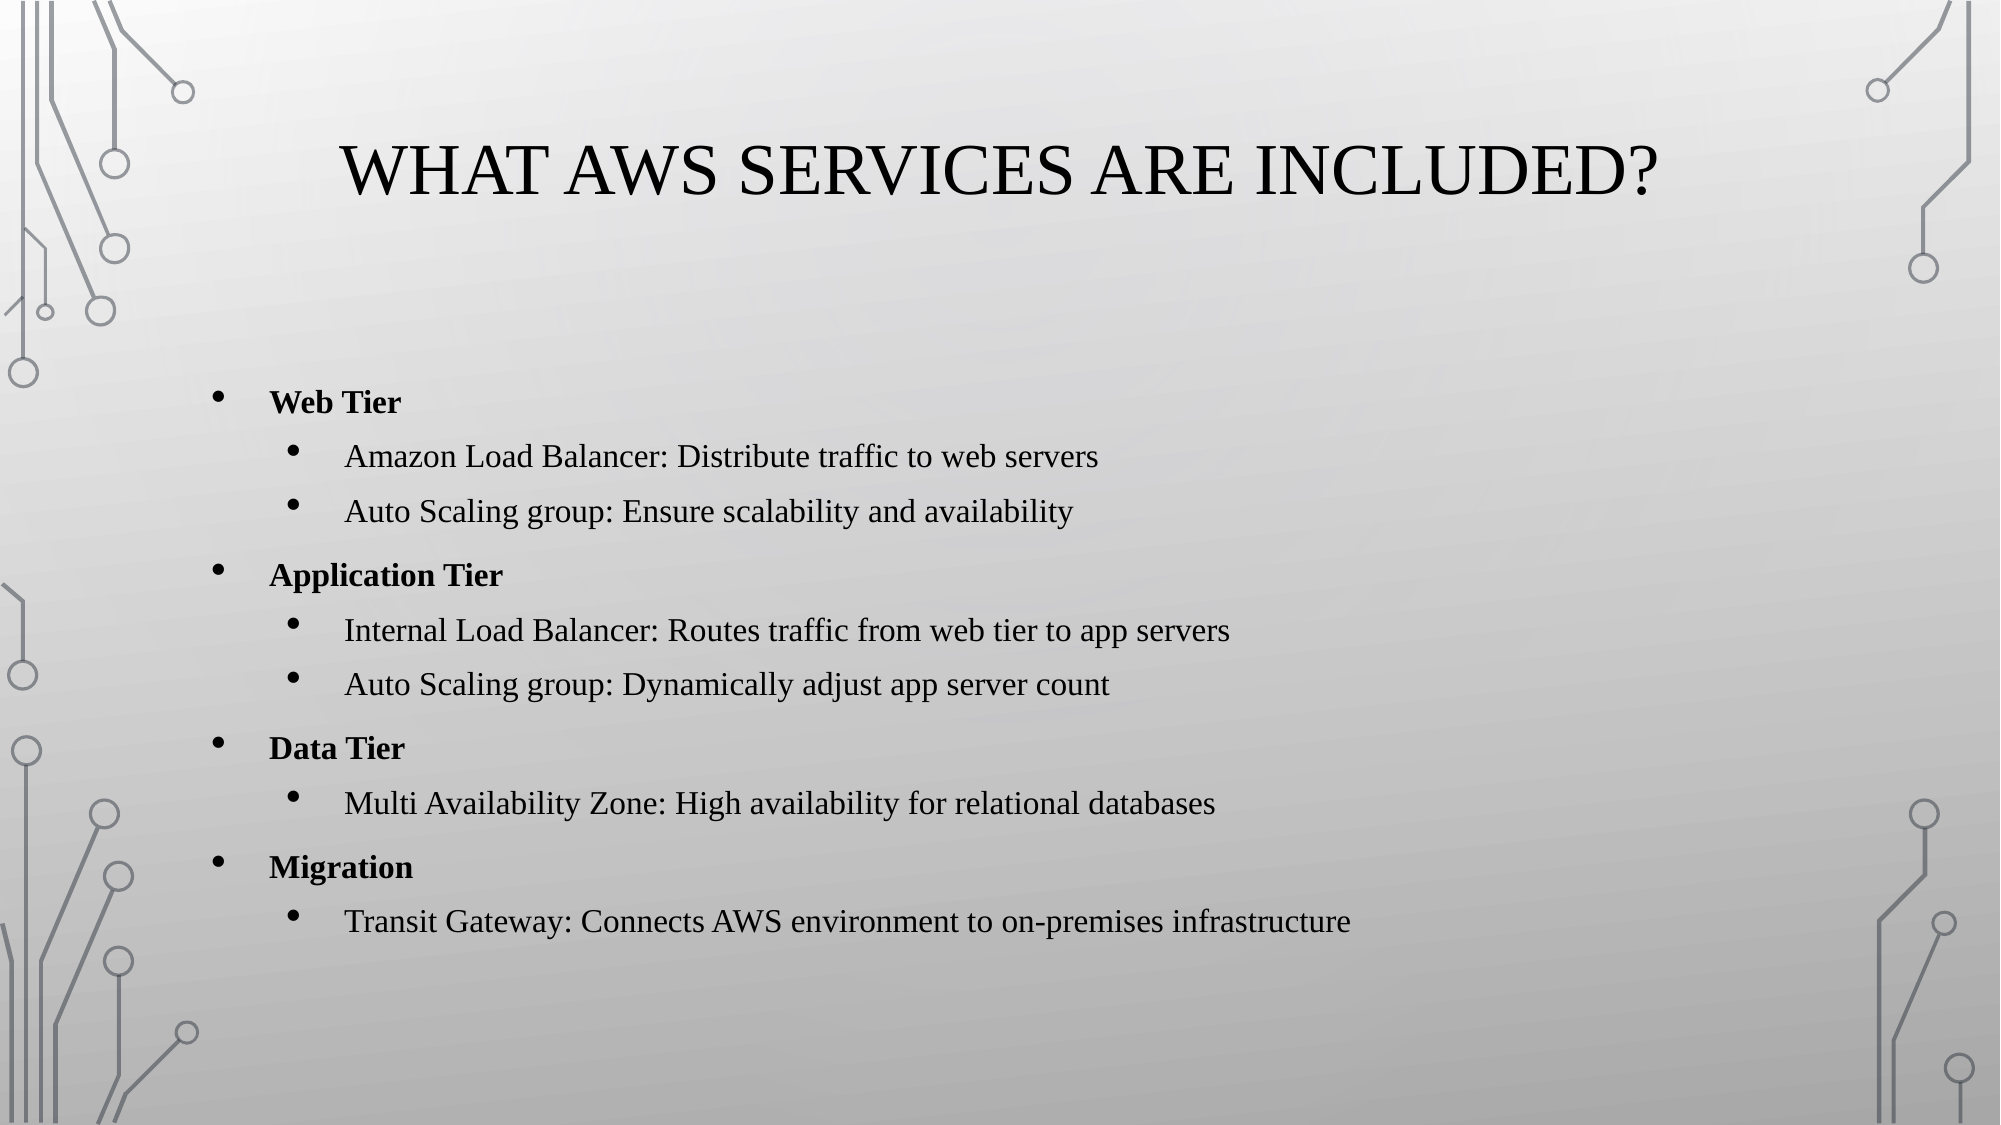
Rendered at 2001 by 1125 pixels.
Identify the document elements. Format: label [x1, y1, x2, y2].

text_box [1863, 0, 1976, 1124]
text_box [0, 0, 201, 1125]
picture [201, 0, 2000, 1125]
